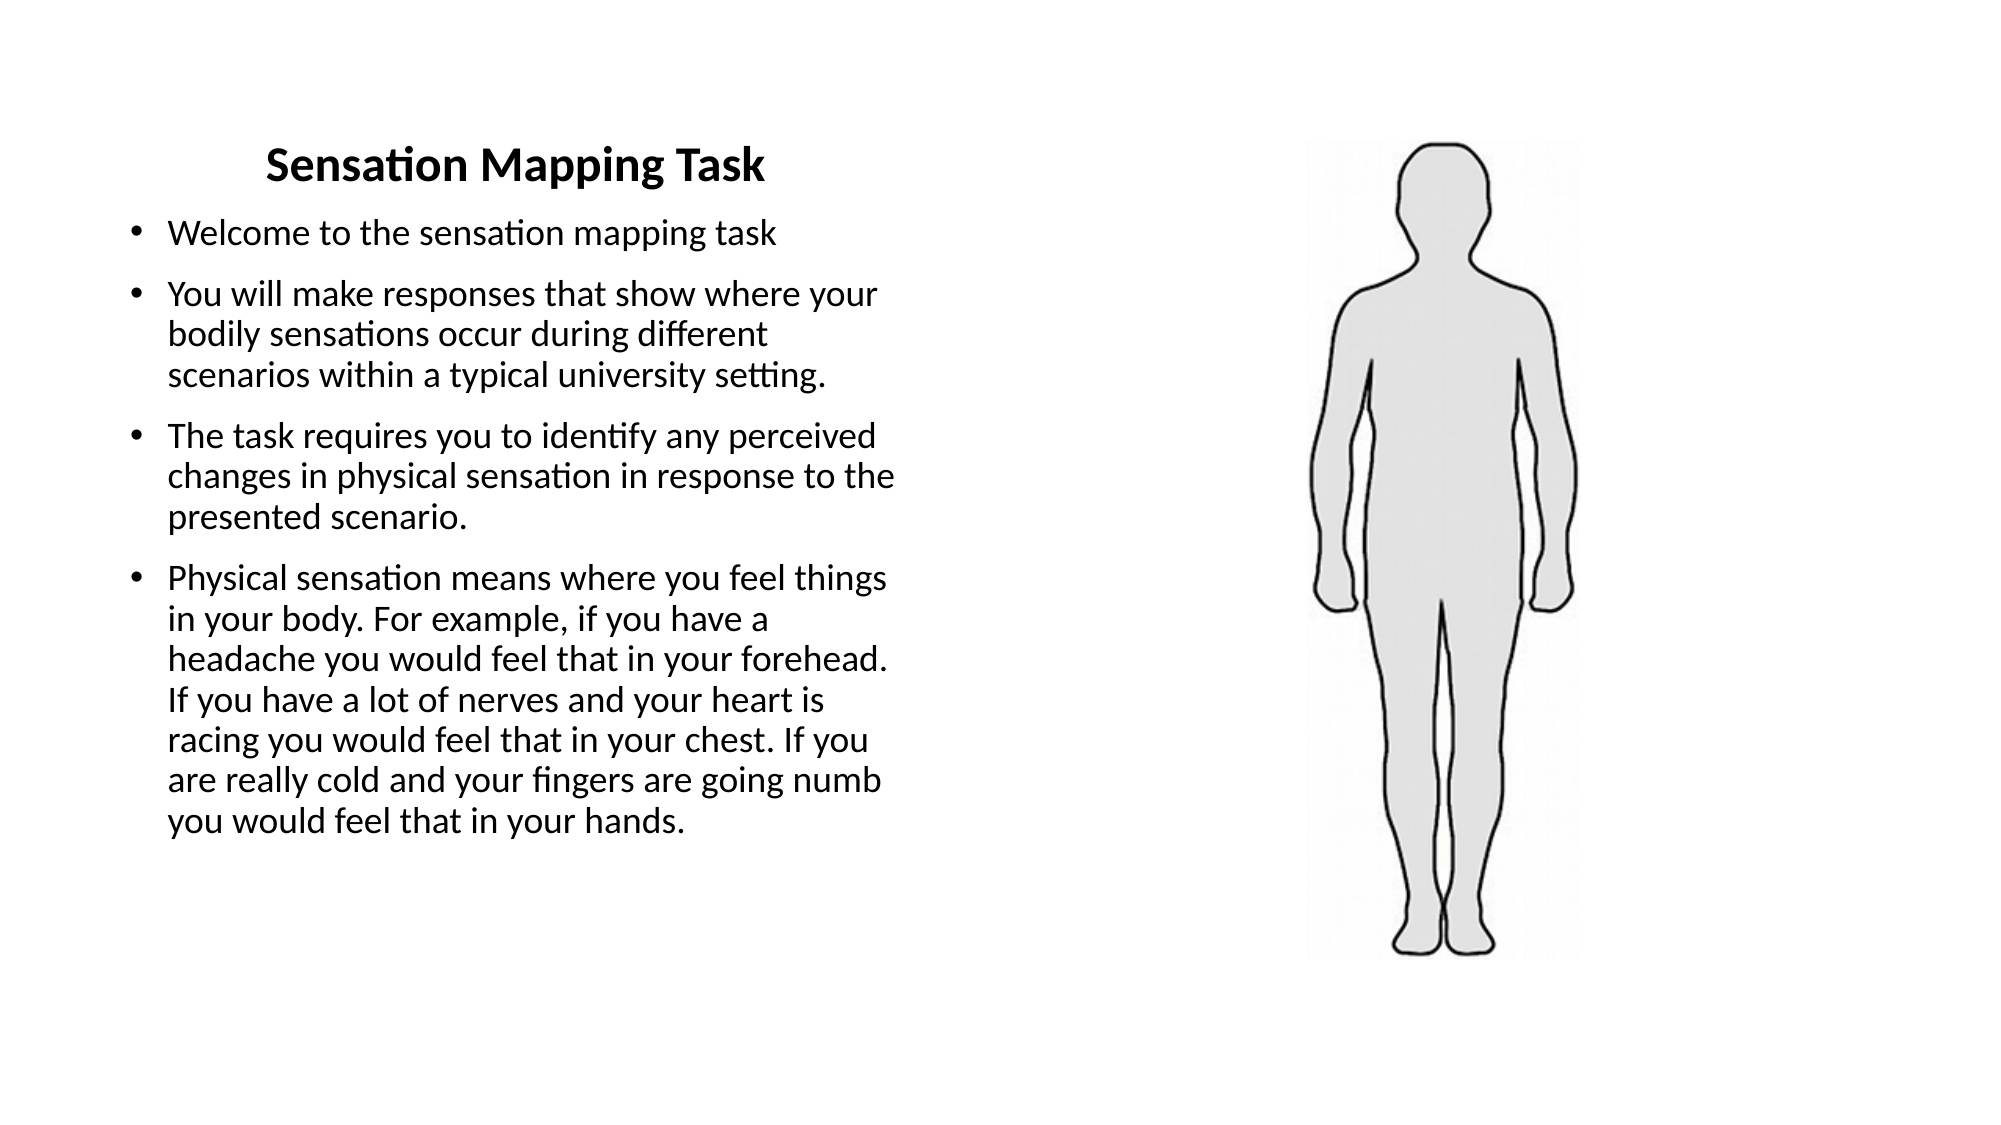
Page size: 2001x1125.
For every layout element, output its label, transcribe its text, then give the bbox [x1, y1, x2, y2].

list Sensation Mapping Task Welcome to the sensation mapping task You will make responses that show where your bodily sensations occur during different scenarios within a typical university setting. The task requires you to identify any perceived changes in physical sensation in response to the presented scenario. Physical sensation means where you feel things in your body. For example, if you have a headache you would feel that in your forehead. If you have a lot of nerves and your heart is racing you would feel that in your chest. If you are really cold and your fingers are going numb you would feel that in your hands. [115, 130, 917, 1014]
picture [1288, 131, 1629, 1003]
